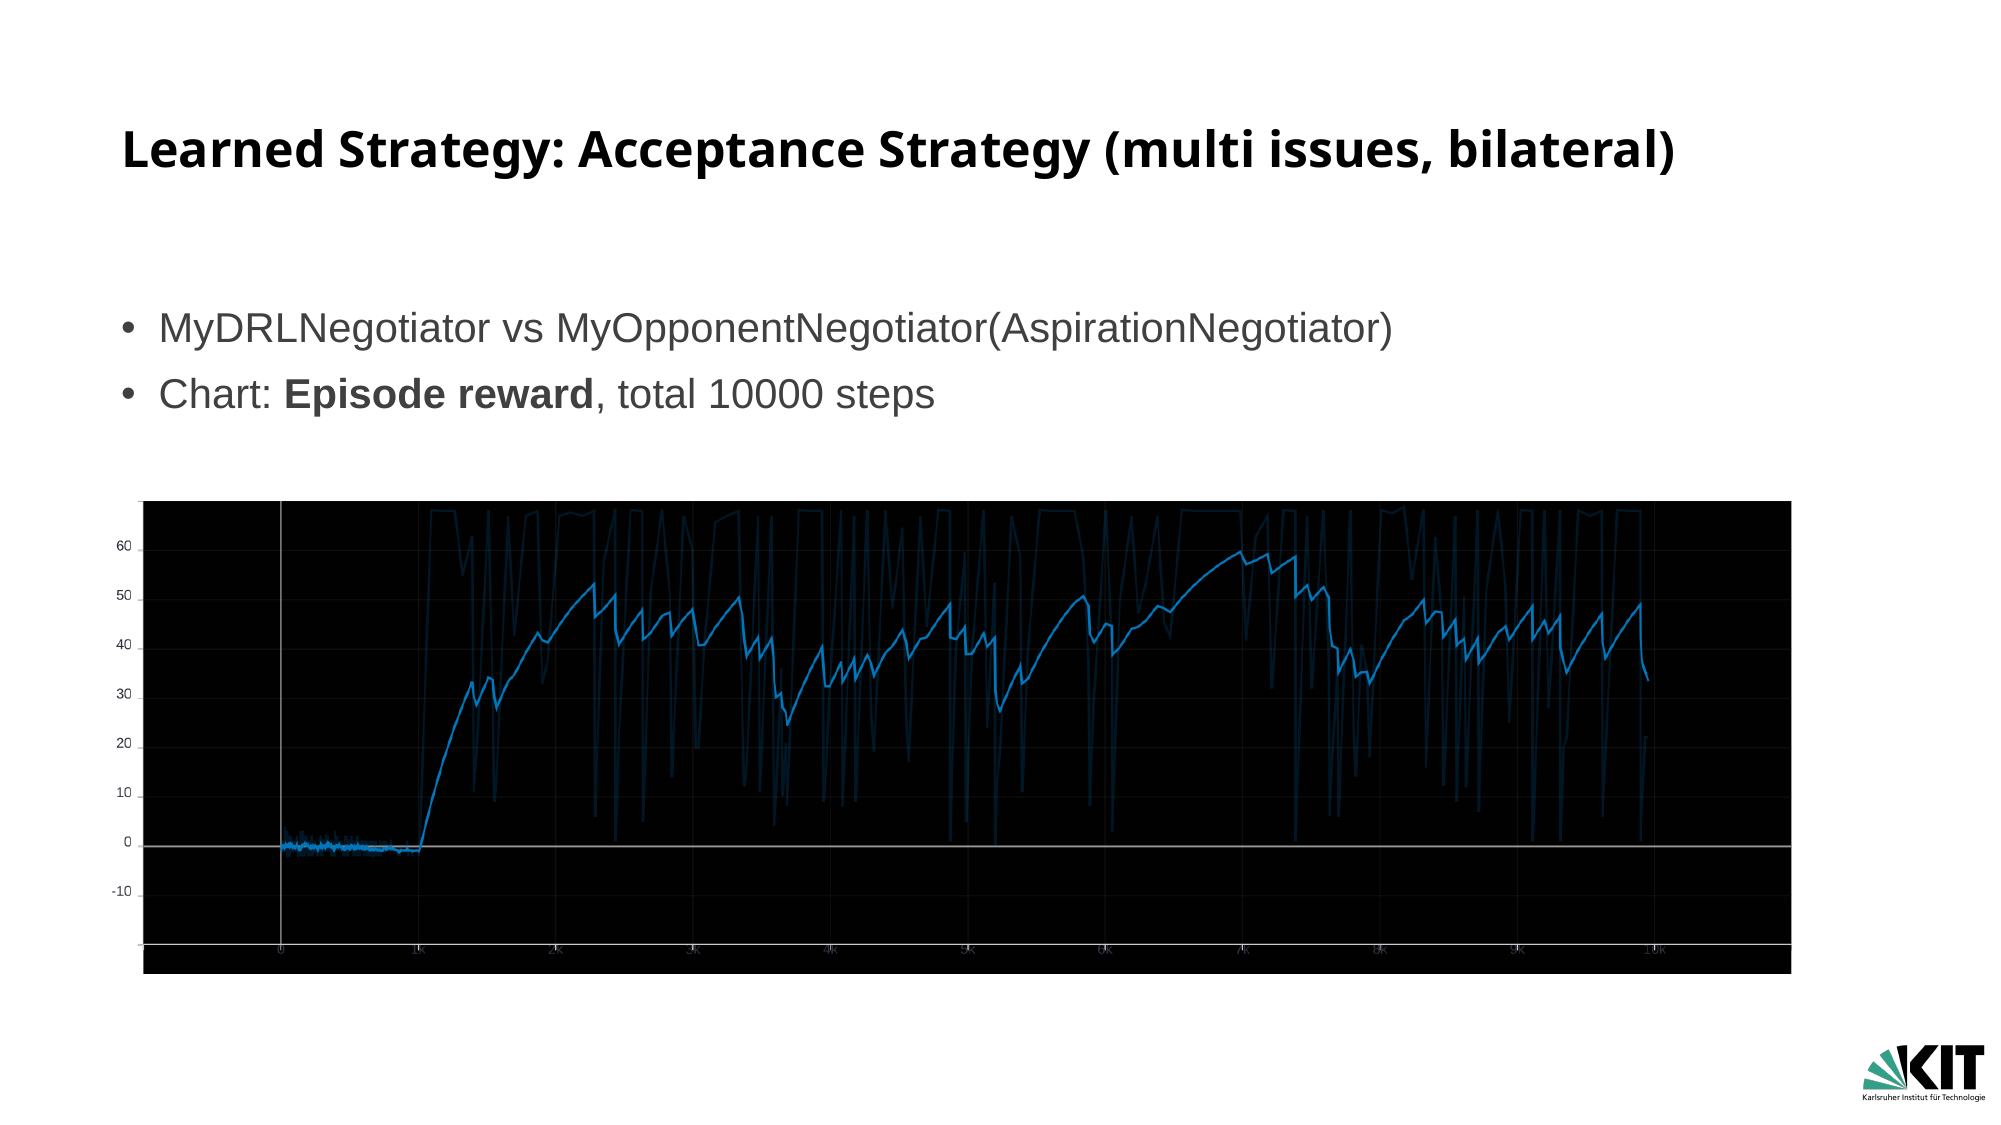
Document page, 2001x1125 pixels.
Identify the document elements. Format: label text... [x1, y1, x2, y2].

picture [1862, 1042, 1986, 1105]
title Learned Strategy: Acceptance Strategy (multi issues, bilateral) [106, 42, 1832, 260]
list MyDRLNegotiator vs MyOpponentNegotiator(AspirationNegotiator) Chart: Episode reward, total 10000 steps [106, 299, 1832, 1014]
picture [97, 501, 1792, 975]
